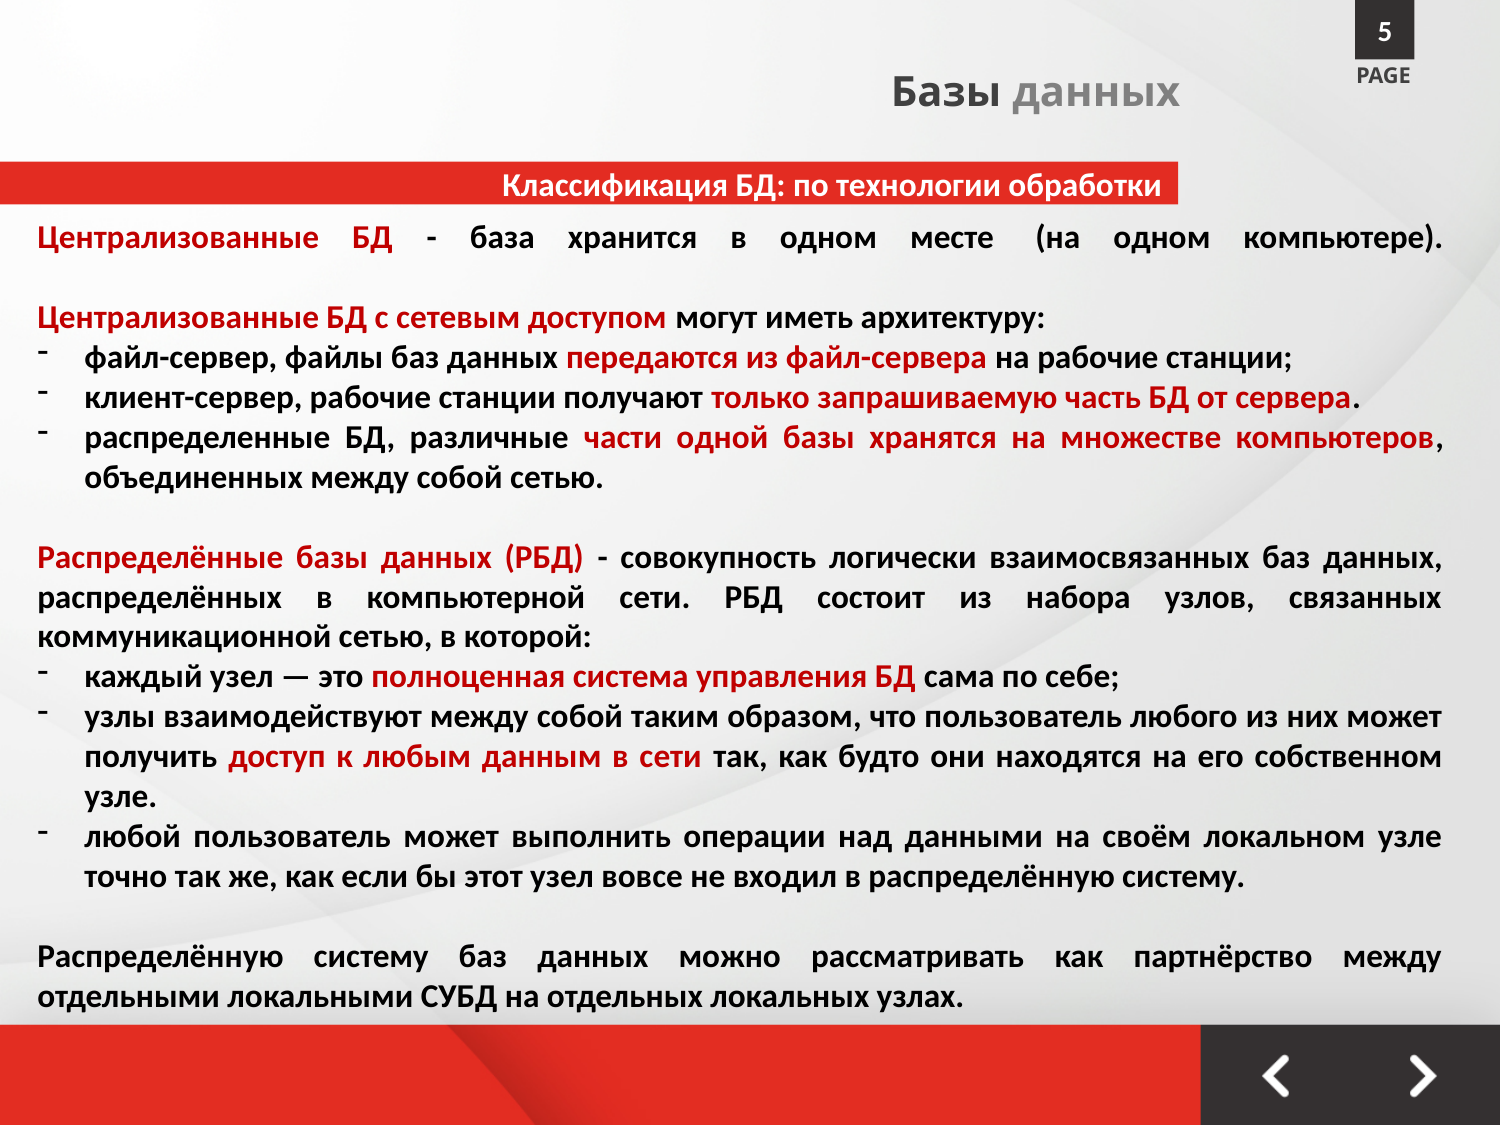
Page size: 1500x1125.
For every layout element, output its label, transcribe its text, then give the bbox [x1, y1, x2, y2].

text_box Централизованные БД - база хранится в одном месте (на одном компьютере). Централизованные БД с сетевым доступом могут иметь архитектуру: файл-сервер, файлы баз данных передаются из файл-сервера на рабочие станции; клиент-сервер, рабочие станции получают только запрашиваемую часть БД от сервера. распределенные БД, различные части одной базы хранятся на множестве компьютеров, объединенных между собой сетью. Распределённые базы данных (РБД) - совокупность логически взаимосвязанных баз данных, распределённых в компьютерной сети. РБД состоит из набора узлов, связанных коммуникационной сетью, в которой: каждый узел — это полноценная система управления БД сама по себе; узлы взаимодействуют между собой таким образом, что пользователь любого из них может получить доступ к любым данным в сети так, как будто они находятся на его собственном узле. любой пользователь может выполнить операции над данными на своём локальном узле точно так же, как если бы этот узел вовсе не входил в распределённую систему. Распределённую систему баз данных можно рассматривать как партнёрство между отдельными локальными СУБД на отдельных локальных узлах. [22, 208, 1459, 1022]
text_box 5 [1353, 0, 1417, 61]
text_box PAGE [1341, 54, 1426, 96]
text_box Базы данных [22, 57, 1196, 123]
subtitle Классификация БД: по технологии обработки [0, 161, 1179, 205]
picture [0, 0, 1500, 1125]
